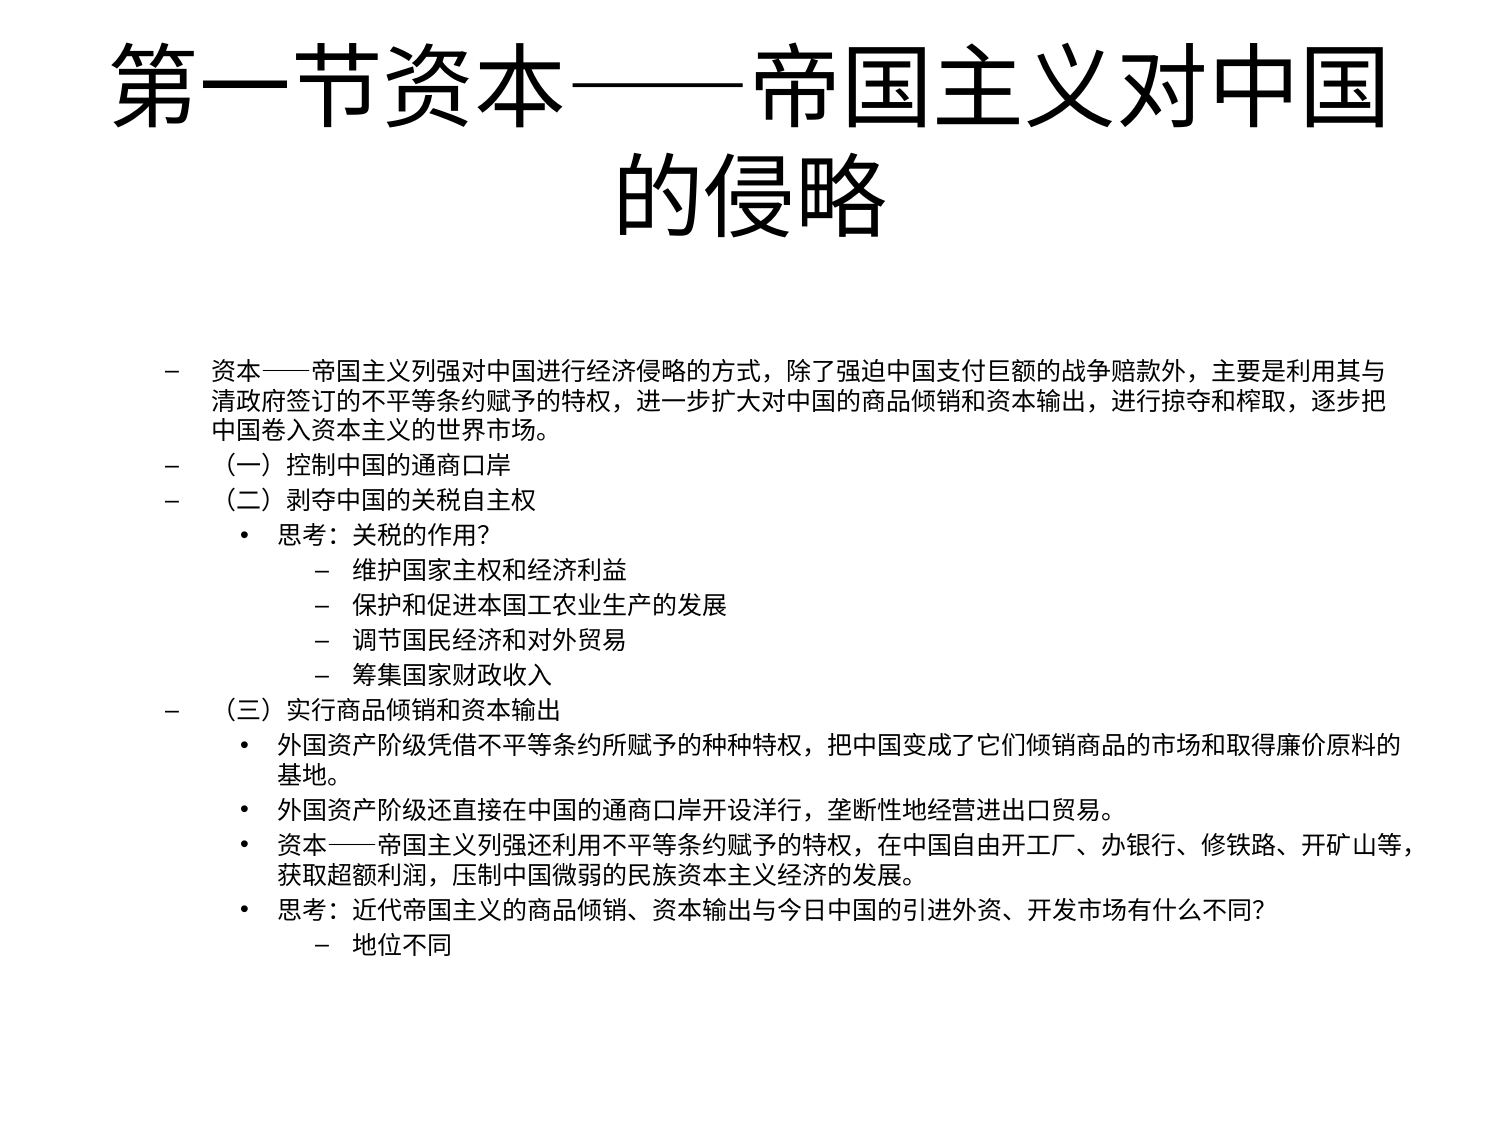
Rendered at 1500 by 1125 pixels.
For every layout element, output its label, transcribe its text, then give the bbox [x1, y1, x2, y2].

title 第一节资本——帝国主义对中国的侵略 [75, 45, 1425, 233]
list 资本——帝国主义列强对中国进行经济侵略的方式，除了强迫中国支付巨额的战争赔款外，主要是利用其与清政府签订的不平等条约赋予的特权，进一步扩大对中国的商品倾销和资本输出，进行掠夺和榨取，逐步把中国卷入资本主义的世界市场。 （一）控制中国的通商口岸 （二）剥夺中国的关税自主权 思考：关税的作用？ 维护国家主权和经济利益 保护和促进本国工农业生产的发展 调节国民经济和对外贸易 筹集国家财政收入 （三）实行商品倾销和资本输出 外国资产阶级凭借不平等条约所赋予的种种特权，把中国变成了它们倾销商品的市场和取得廉价原料的基地。 外国资产阶级还直接在中国的通商口岸开设洋行，垄断性地经营进出口贸易。 资本——帝国主义列强还利用不平等条约赋予的特权，在中国自由开工厂、办银行、修铁路、开矿山等，获取超额利润，压制中国微弱的民族资本主义经济的发展。 思考：近代帝国主义的商品倾销、资本输出与今日中国的引进外资、开发市场有什么不同？ 地位不同 [75, 262, 1425, 1005]
